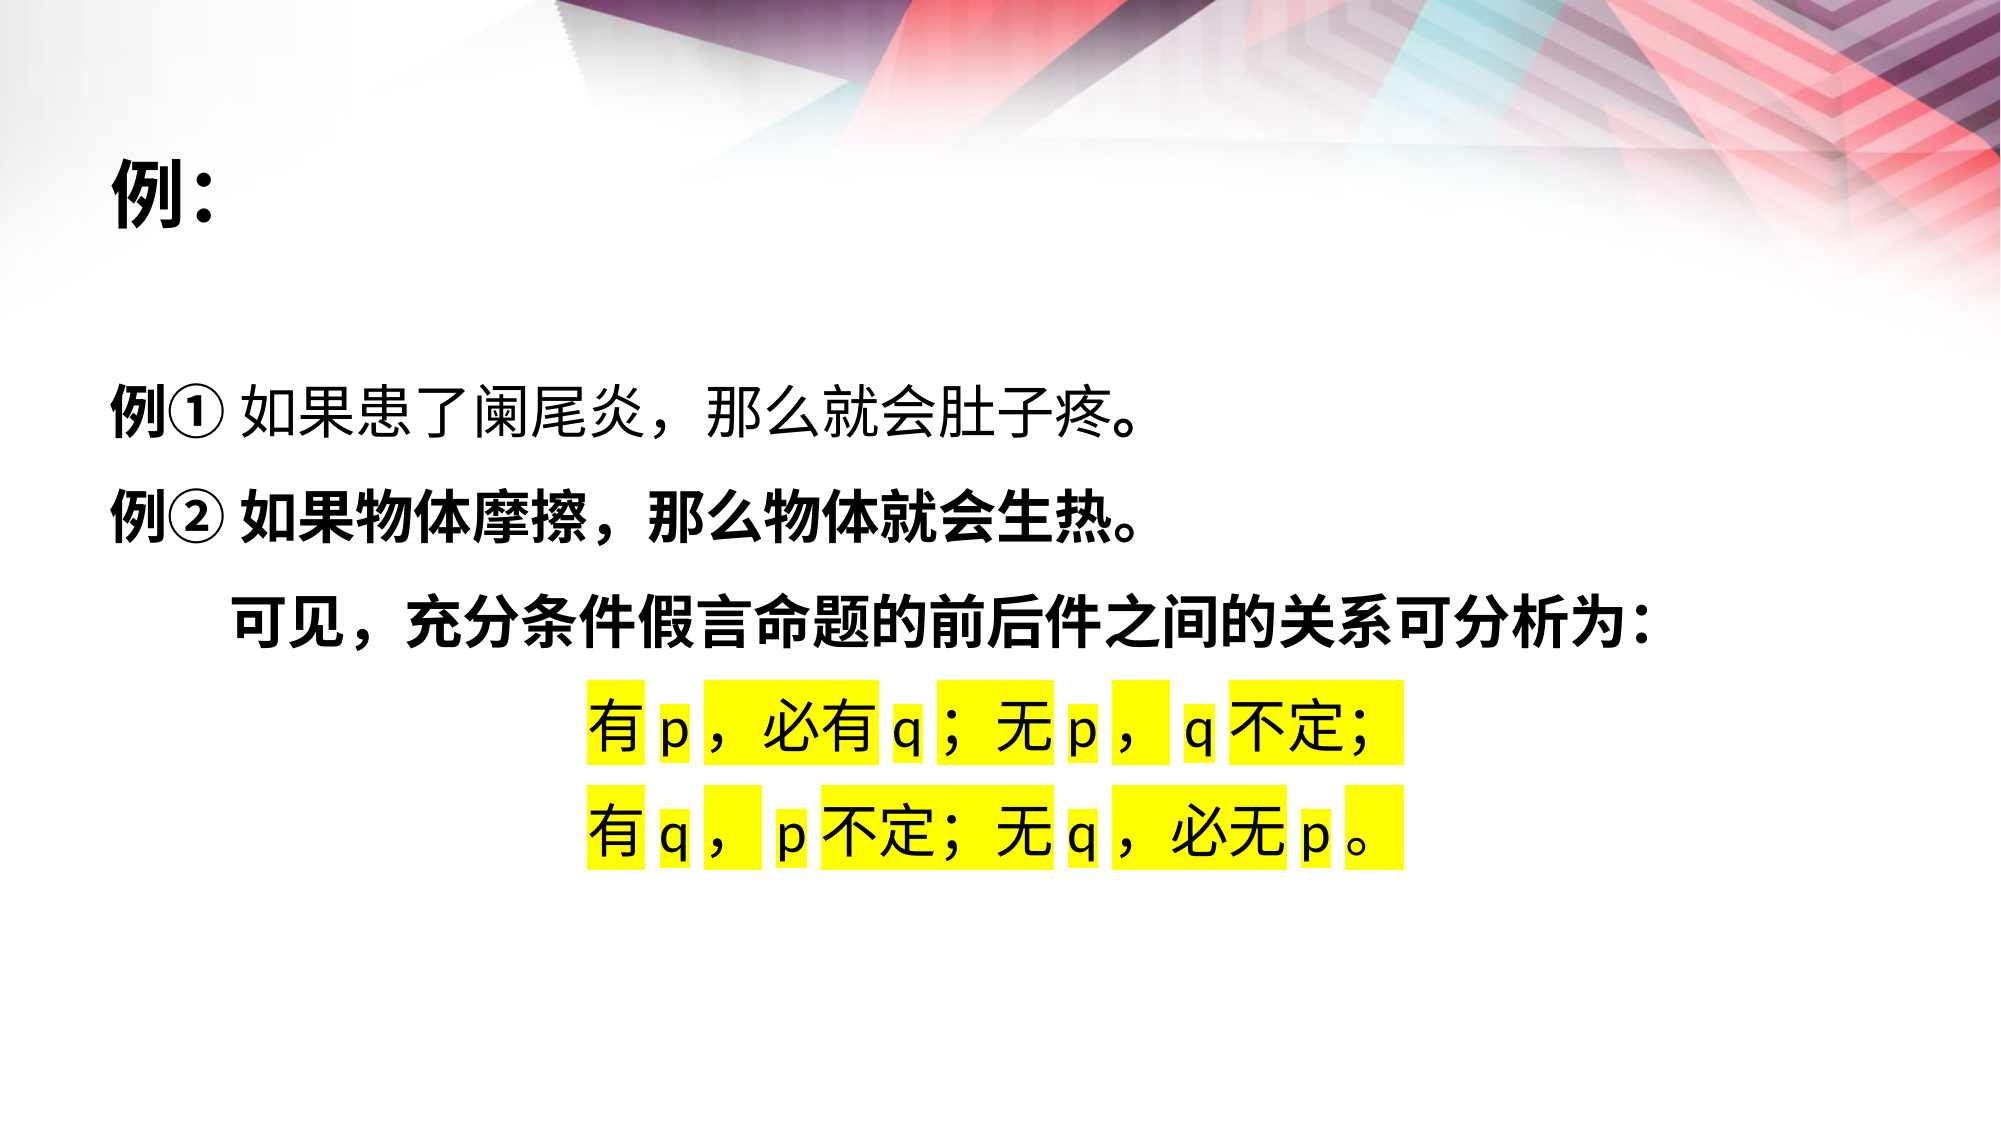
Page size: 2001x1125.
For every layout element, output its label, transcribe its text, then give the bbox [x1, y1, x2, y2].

text_box 例： [95, 140, 276, 245]
picture [0, 0, 2001, 1125]
text_box 例① 如果患了阑尾炎，那么就会肚子疼。 例② 如果物体摩擦，那么物体就会生热。 可见，充分条件假言命题的前后件之间的关系可分析为： 有p，必有q；无p，q不定； 有q，p不定；无q，必无p。 [94, 332, 1897, 942]
